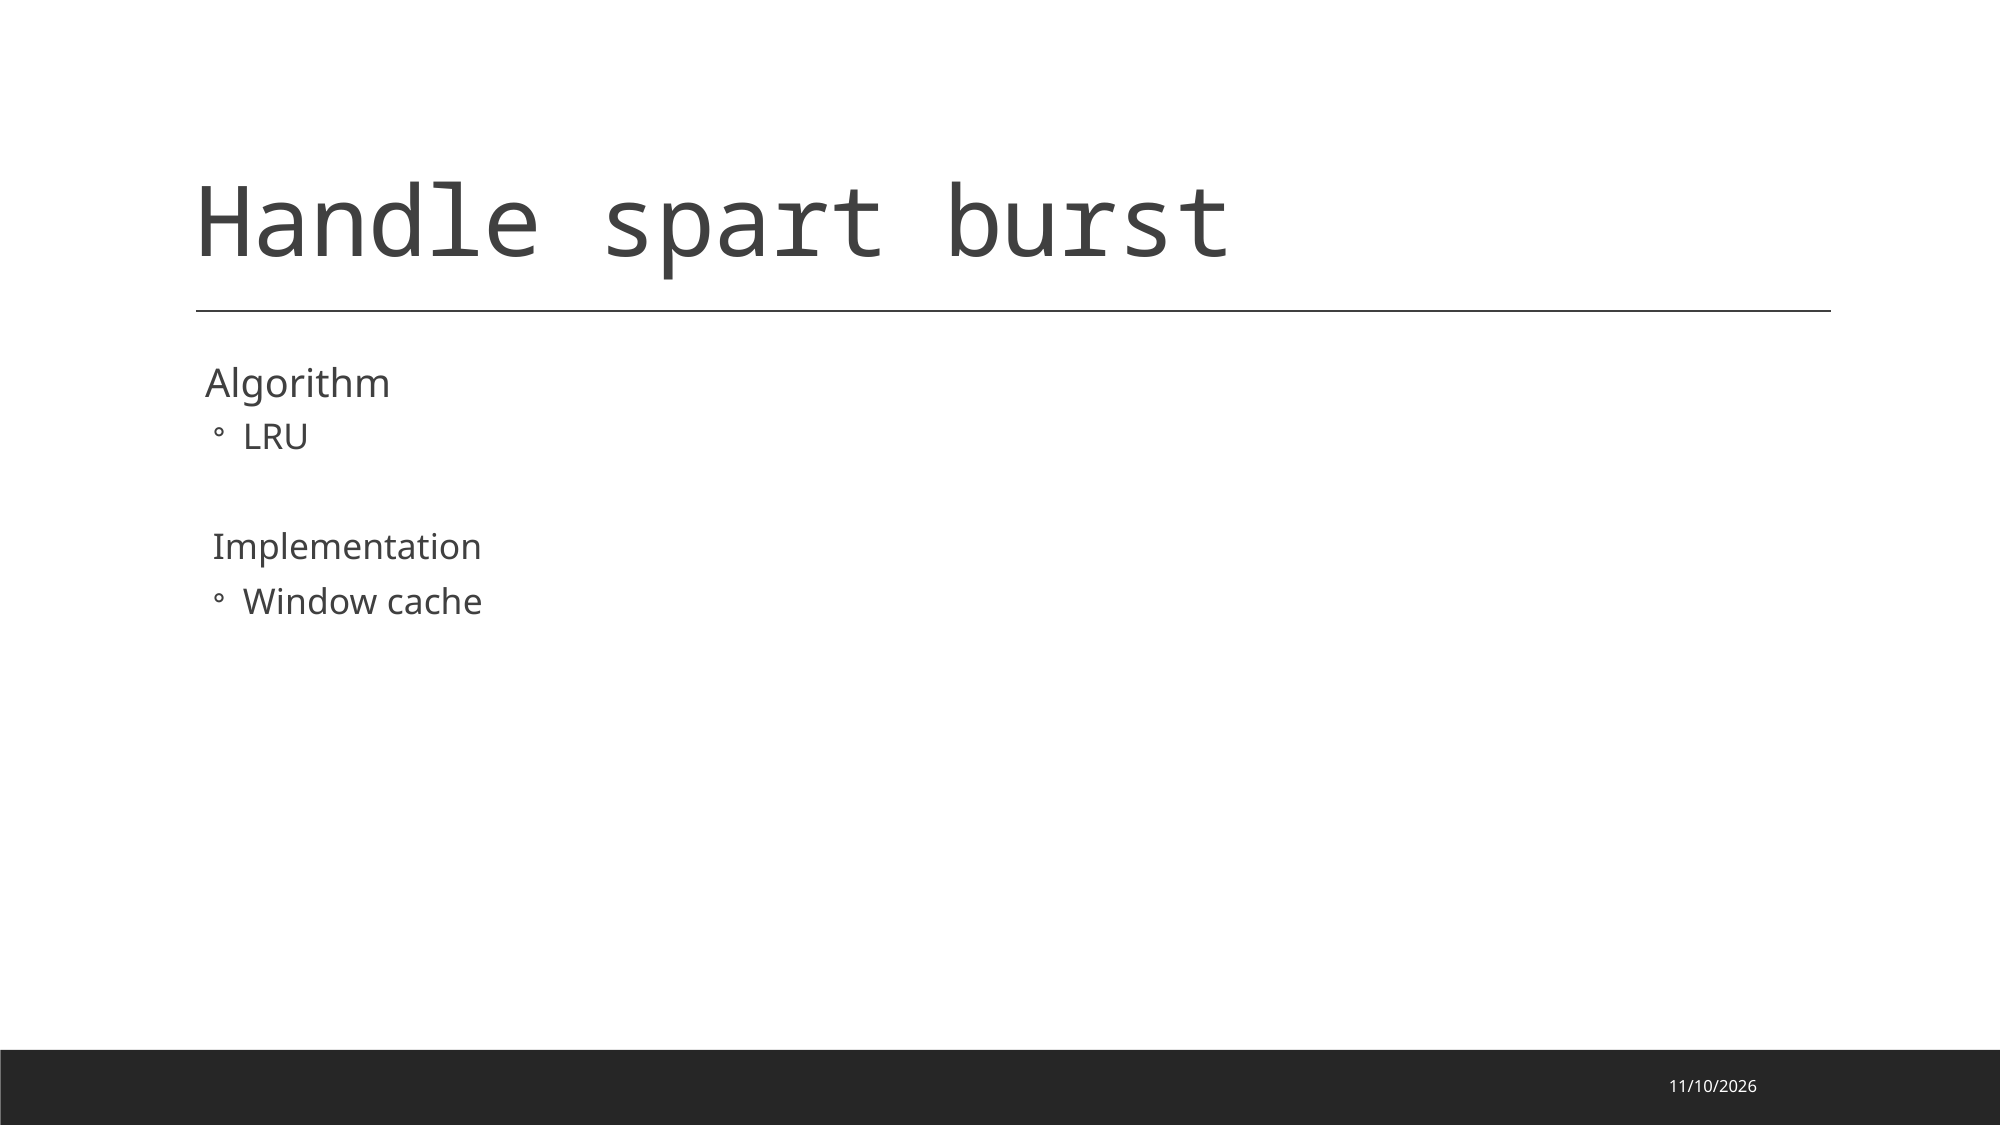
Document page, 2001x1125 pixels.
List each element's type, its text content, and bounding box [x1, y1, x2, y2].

text_box Algorithm LRU Implementation Window cache [179, 345, 1830, 963]
title Handle spart burst [180, 47, 1830, 285]
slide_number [1348, 1057, 1773, 1118]
